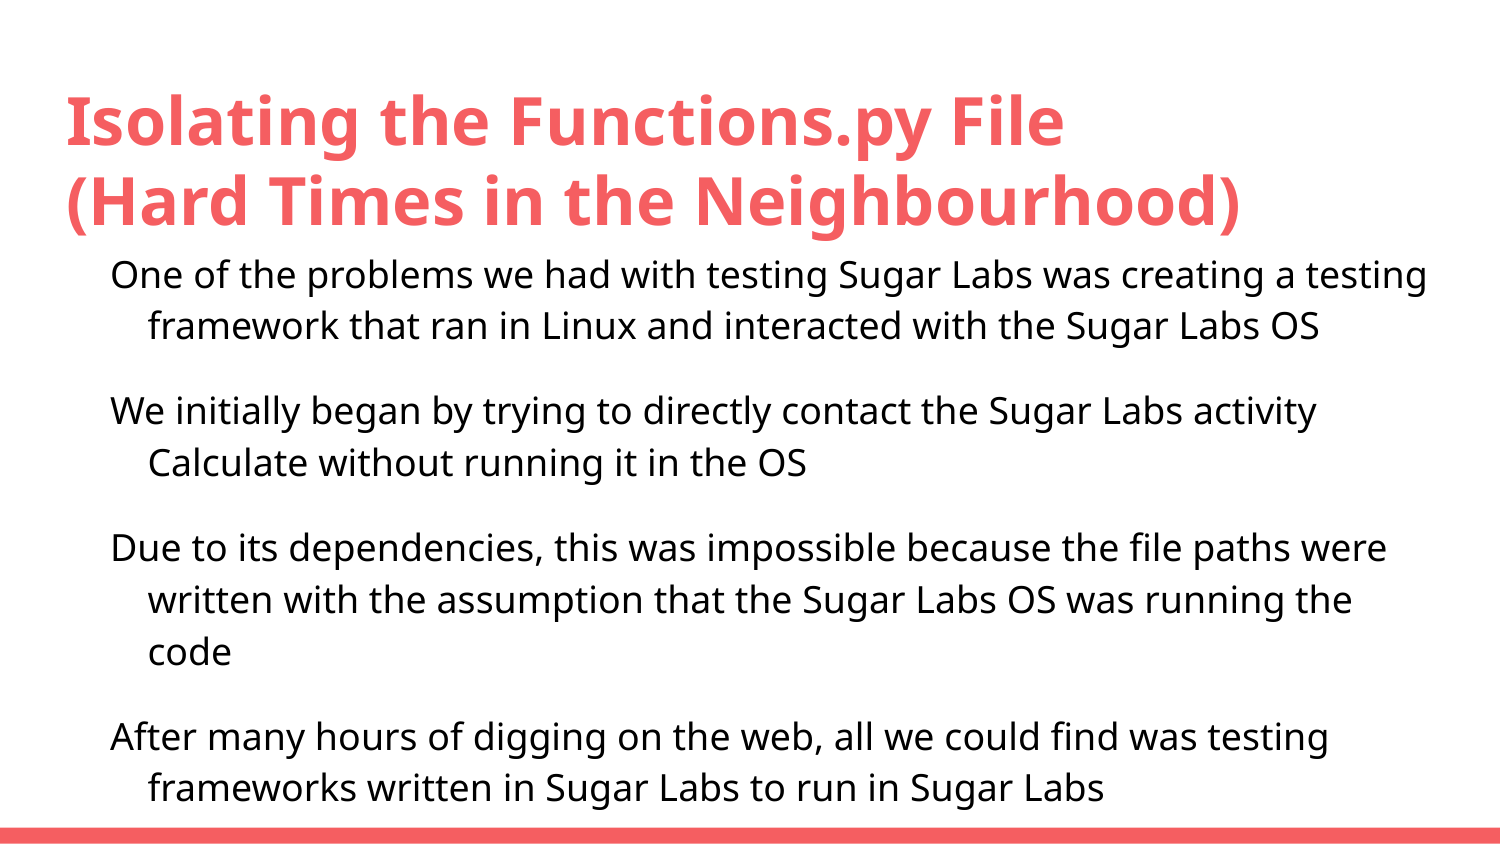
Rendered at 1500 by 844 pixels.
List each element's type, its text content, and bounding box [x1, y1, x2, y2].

title Isolating the Functions.py File (Hard Times in the Neighbourhood) [51, 64, 1449, 167]
list One of the problems we had with testing Sugar Labs was creating a testing framework that ran in Linux and interacted with the Sugar Labs OS We initially began by trying to directly contact the Sugar Labs activity Calculate without running it in the OS Due to its dependencies, this was impossible because the file paths were written with the assumption that the Sugar Labs OS was running the code After many hours of digging on the web, all we could find was testing frameworks written in Sugar Labs to run in Sugar Labs Eventually we gave up on Sugar Labs and began to try pybiblio [57, 228, 1456, 790]
